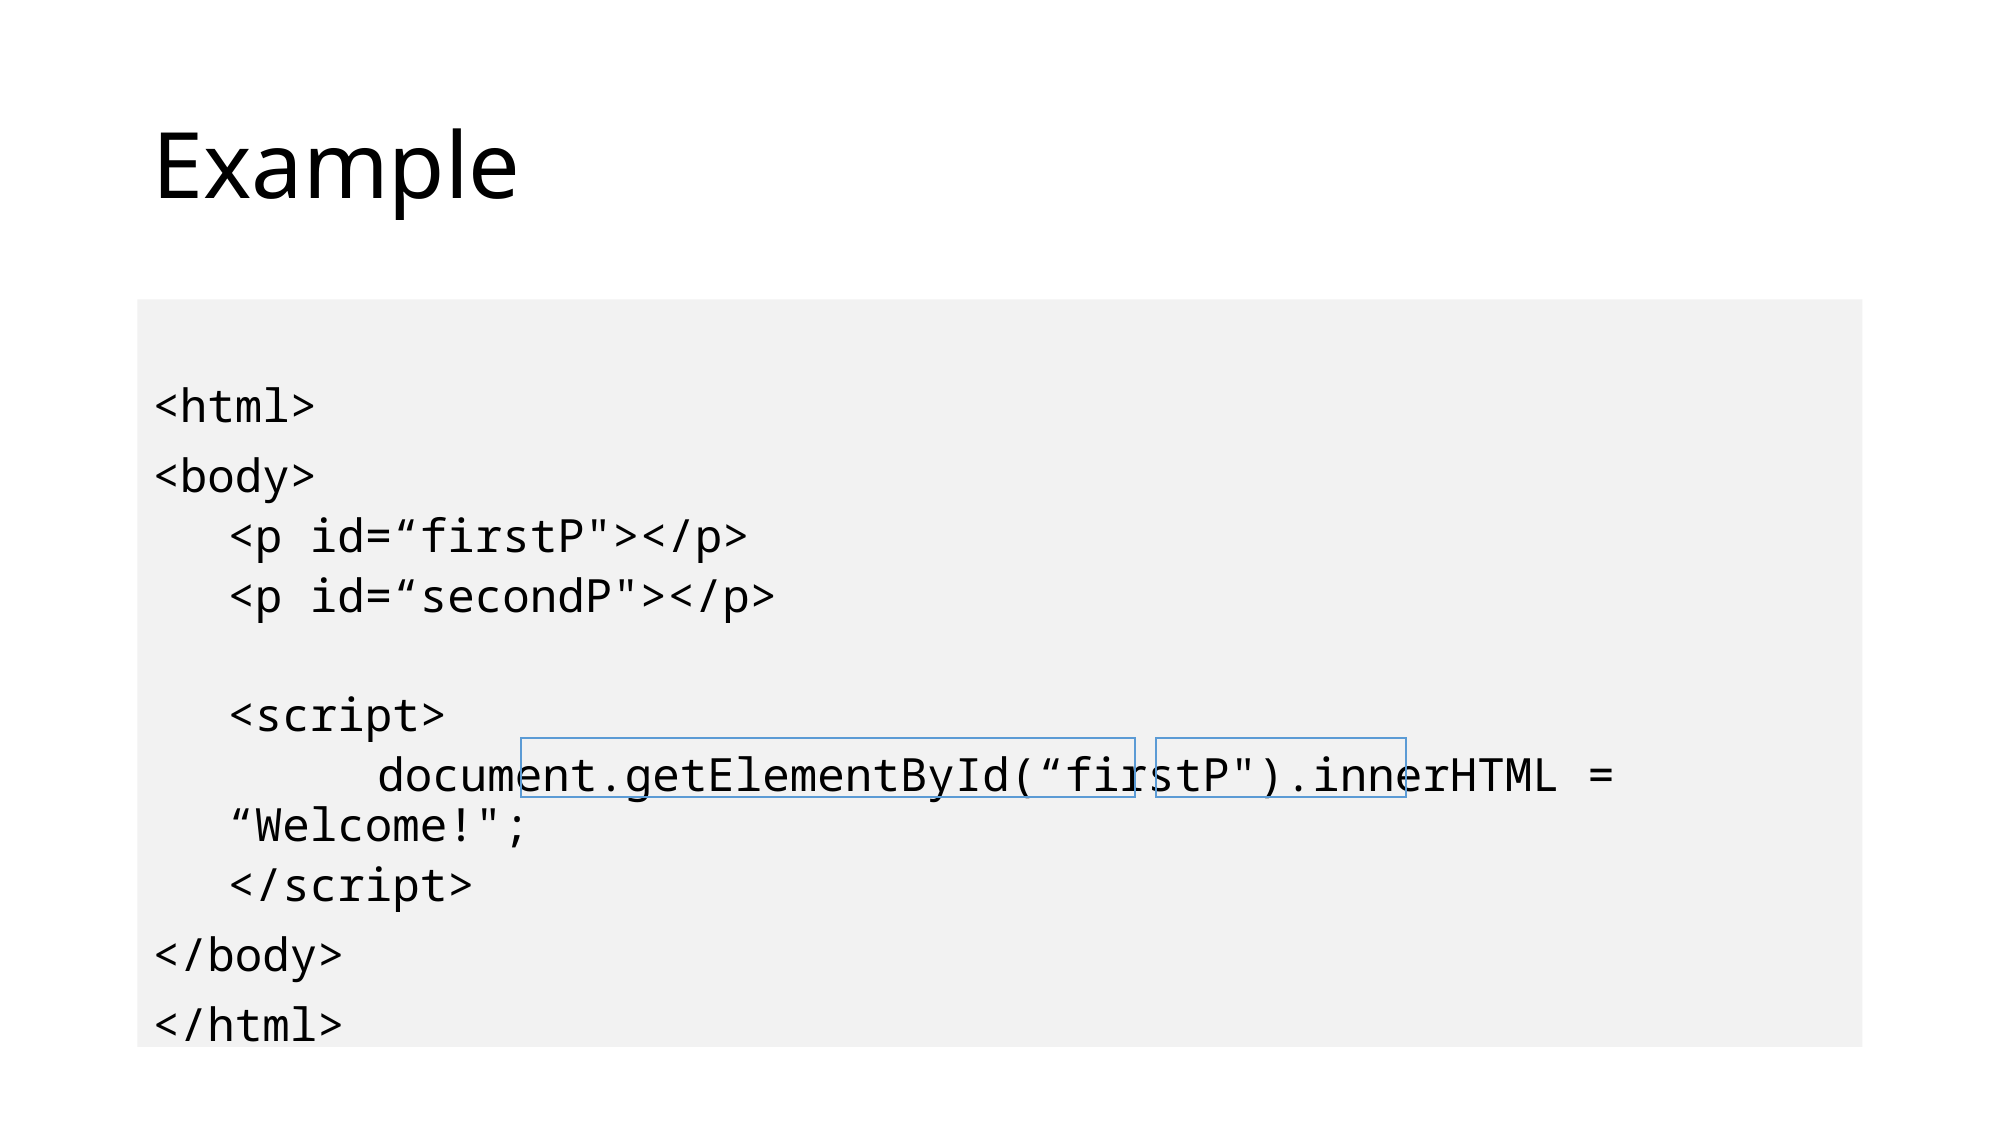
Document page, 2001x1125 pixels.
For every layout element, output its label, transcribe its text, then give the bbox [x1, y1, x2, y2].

list <html> <body> <p id=“firstP"></p> <p id=“secondP"></p> <script> document.getElementById(“firstP").innerHTML = “Welcome!"; </script> </body> </html> [137, 299, 1863, 1047]
text_box [520, 737, 1136, 798]
text_box [1155, 737, 1407, 798]
title Example [137, 59, 1863, 278]
